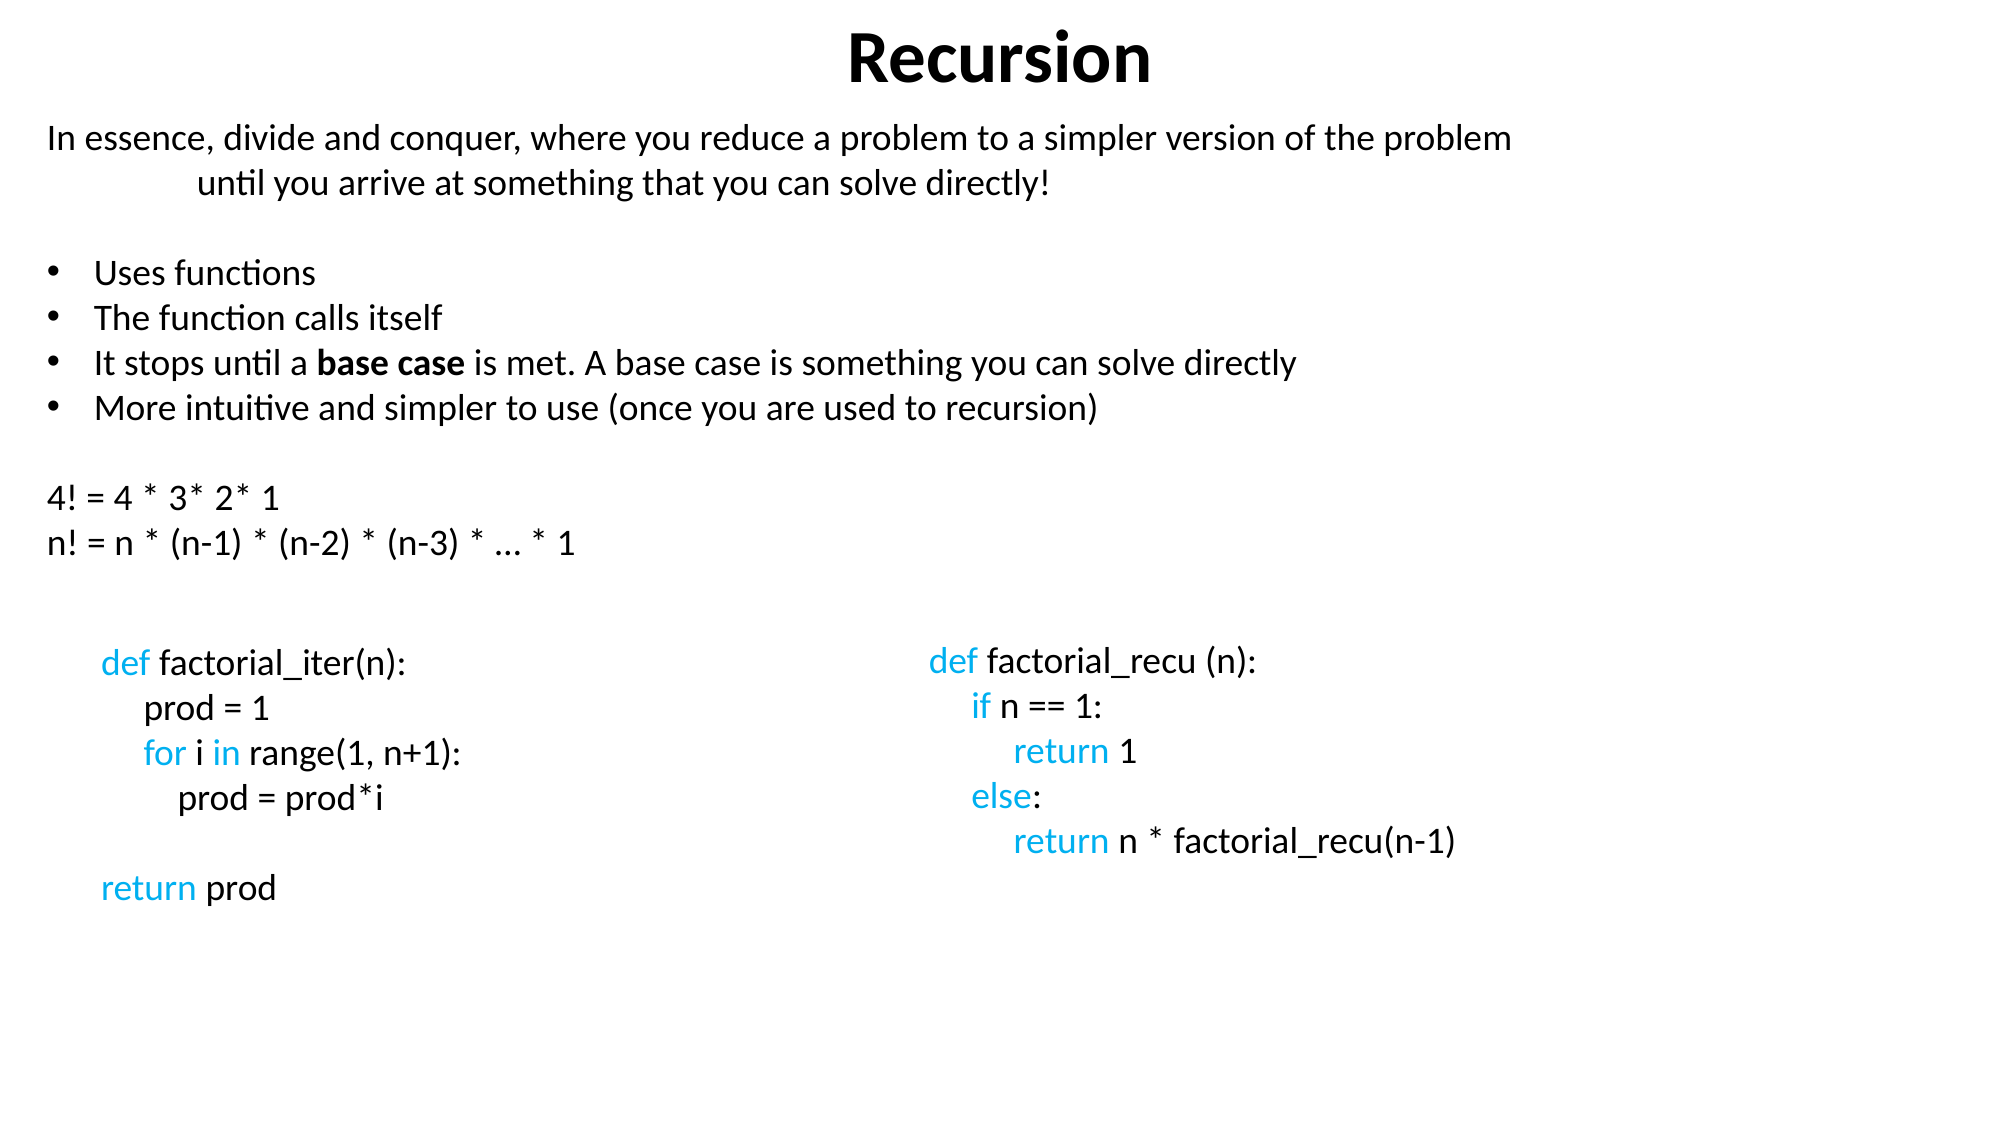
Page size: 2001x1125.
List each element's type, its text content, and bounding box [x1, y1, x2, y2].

text_box def factorial_iter(n): prod = 1 for i in range(1, n+1): prod = prod*i return prod [86, 630, 478, 916]
text_box In essence, divide and conquer, where you reduce a problem to a simpler version of the problem until you arrive at something that you can solve directly! Uses functions The function calls itself It stops until a base case is met. A base case is something you can solve directly More intuitive and simpler to use (once you are used to recursion) 4! = 4 * 3* 2* 1 n! = n * (n-1) * (n-2) * (n-3) * … * 1 [32, 105, 1530, 571]
text_box Recursion [0, 0, 2000, 105]
text_box def factorial_recu (n): if n == 1: return 1 else: return n * factorial_recu(n-1) [914, 629, 1914, 869]
